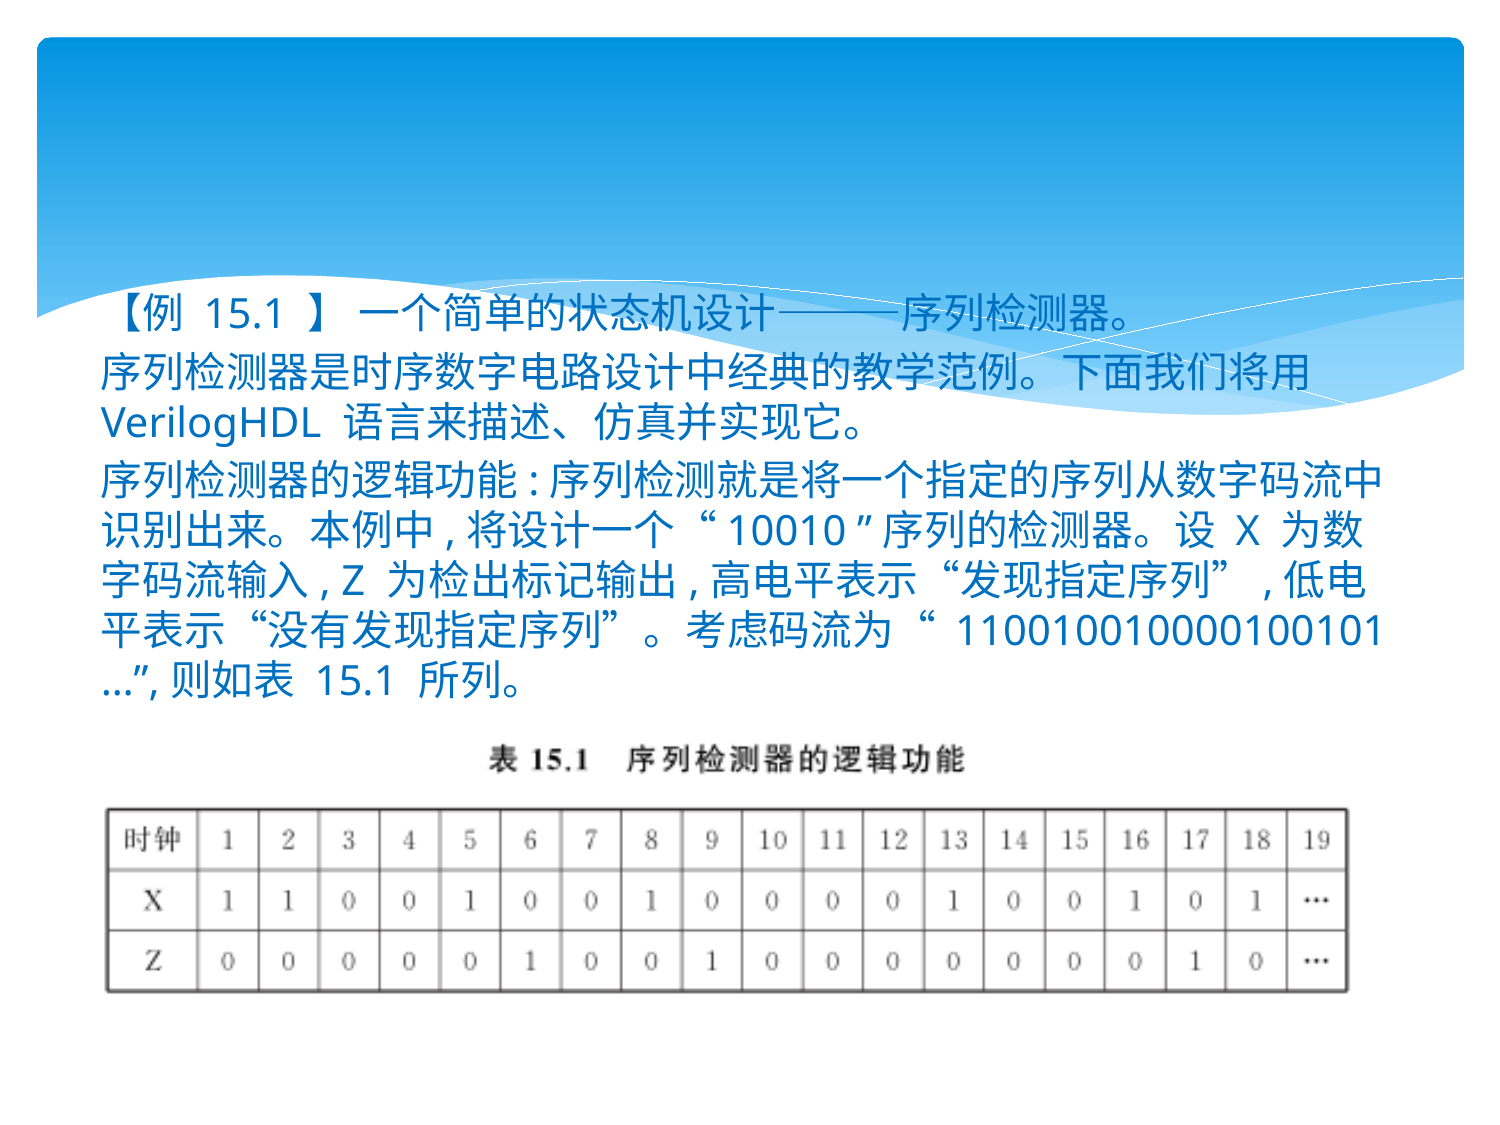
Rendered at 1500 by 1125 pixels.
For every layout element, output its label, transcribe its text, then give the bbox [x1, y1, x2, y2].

list 【例 15.1 】 一个简单的状态机设计———序列检测器。 序列检测器是时序数字电路设计中经典的教学范例。下面我们将用 VerilogHDL 语言来描述、仿真并实现它。 序列检测器的逻辑功能:序列检测就是将一个指定的序列从数字码流中识别出来。本例中,将设计一个“10010 ”序列的检测器。设 X 为数字码流输入, Z 为检出标记输出,高电平表示“发现指定序列”,低电平表示“没有发现指定序列”。考虑码流为“ 110010010000100101 …”,则如表 15.1 所列。 [85, 279, 1415, 846]
title [75, 55, 1425, 261]
picture [85, 721, 1373, 1019]
